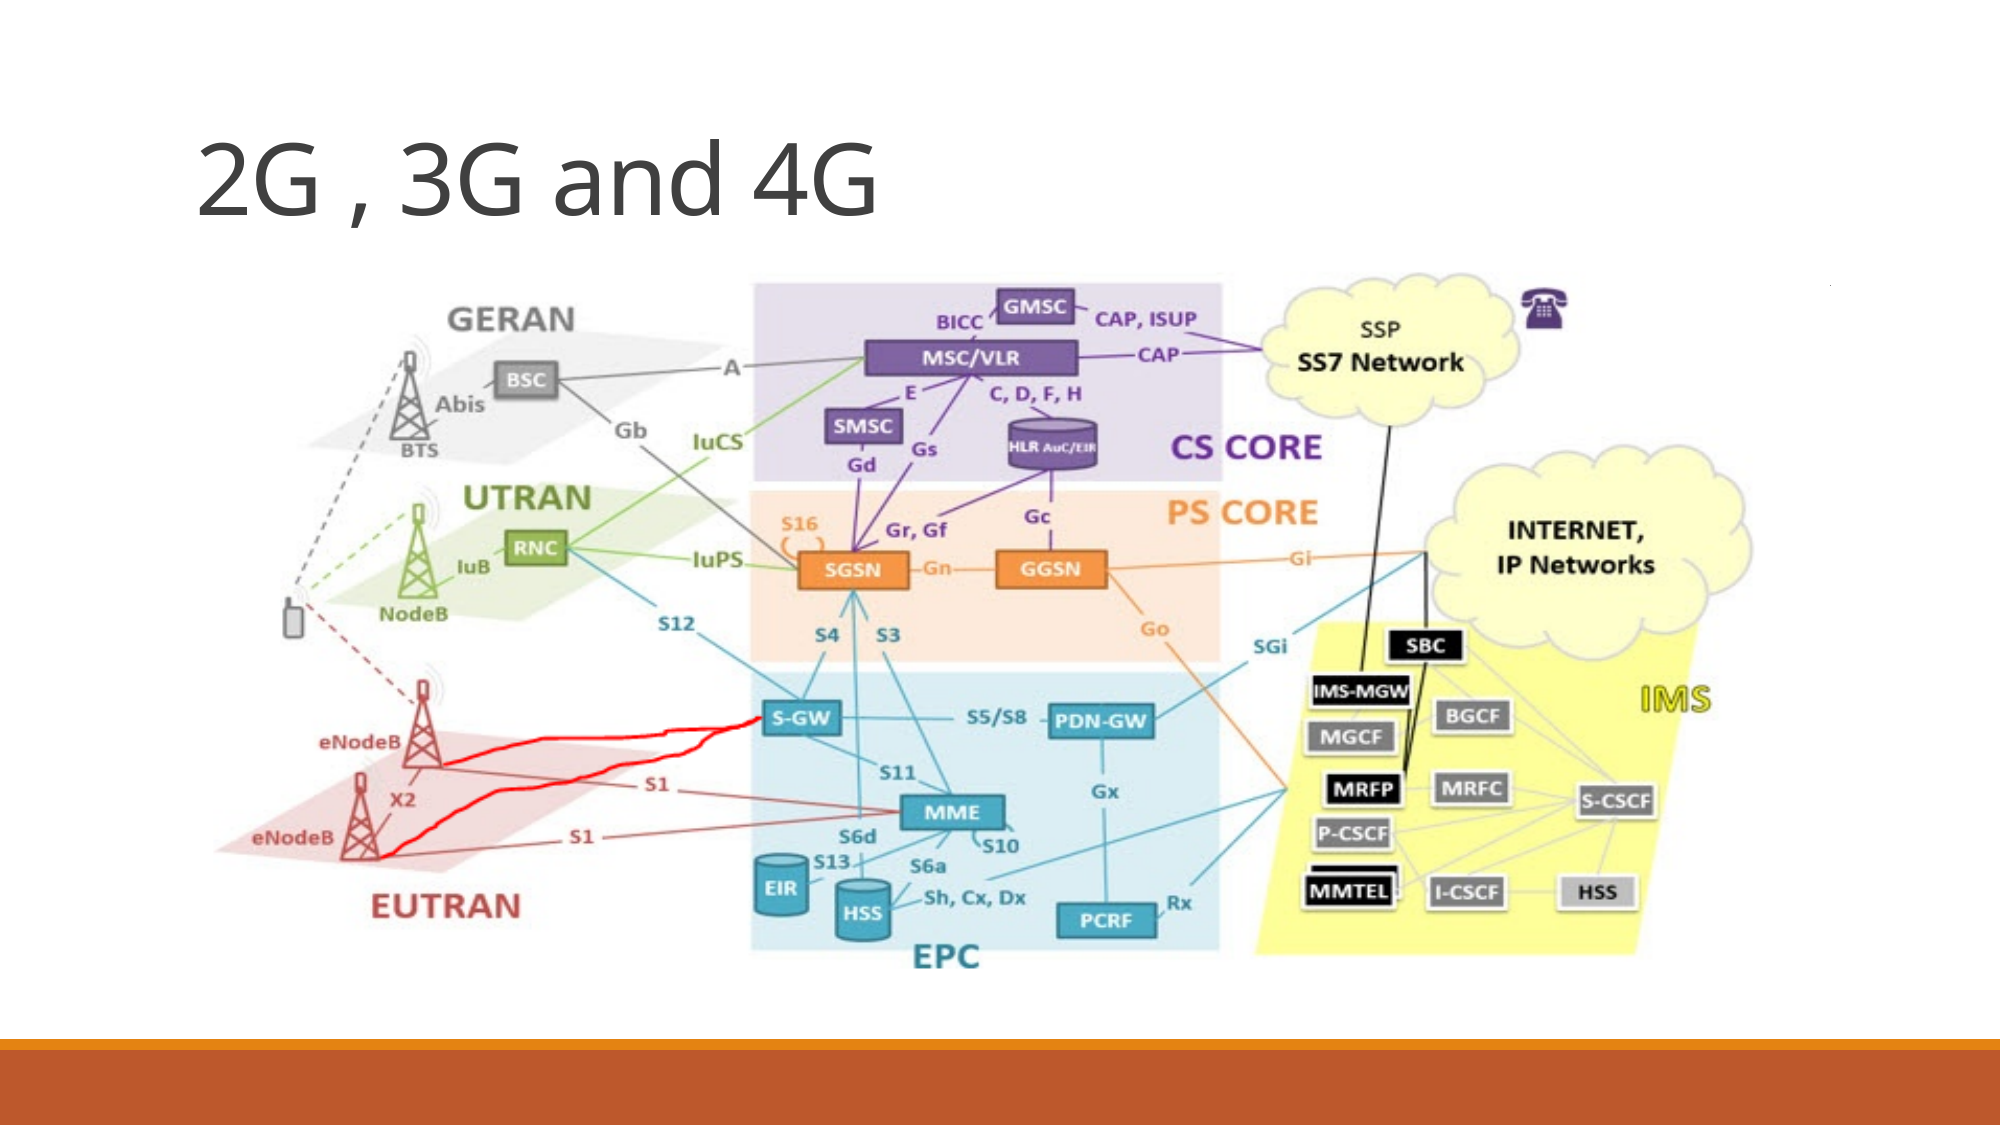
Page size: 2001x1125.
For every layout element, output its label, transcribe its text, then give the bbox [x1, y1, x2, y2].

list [139, 243, 1831, 980]
title 2G , 3G and 4G [180, 47, 1830, 239]
